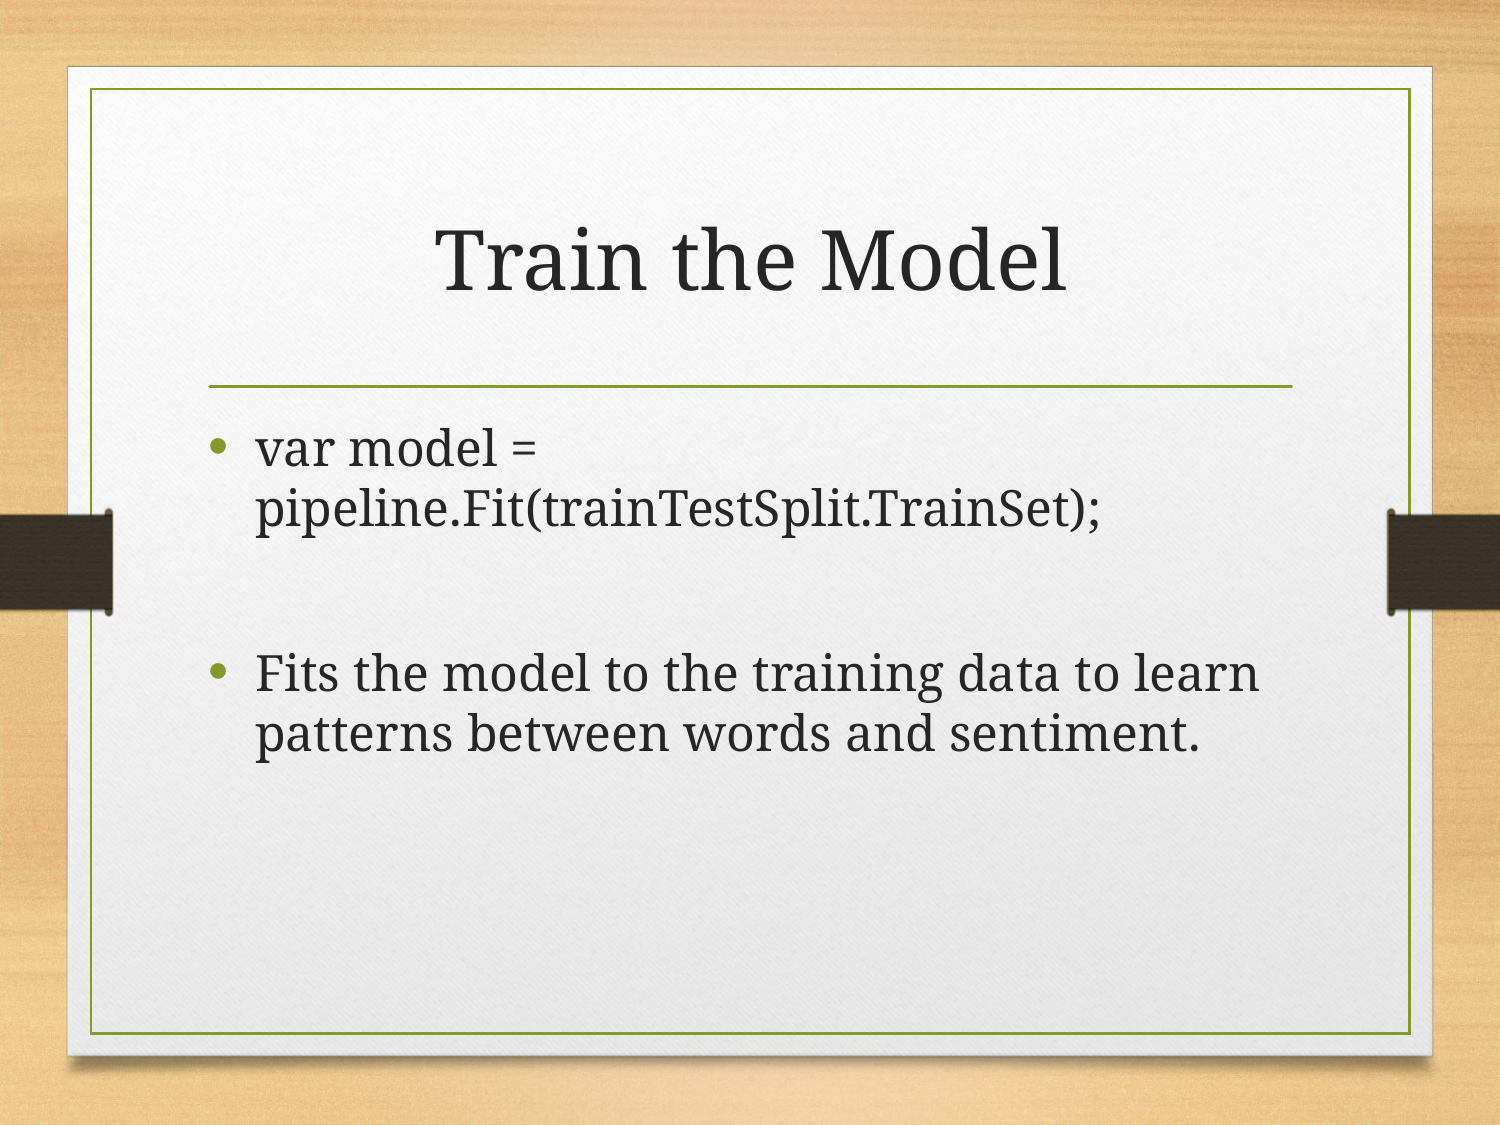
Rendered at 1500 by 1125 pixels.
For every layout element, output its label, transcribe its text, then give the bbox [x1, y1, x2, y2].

title Train the Model [193, 150, 1309, 365]
list var model = pipeline.Fit(trainTestSplit.TrainSet); Fits the model to the training data to learn patterns between words and sentiment. [193, 408, 1309, 974]
picture [0, 0, 1500, 1125]
